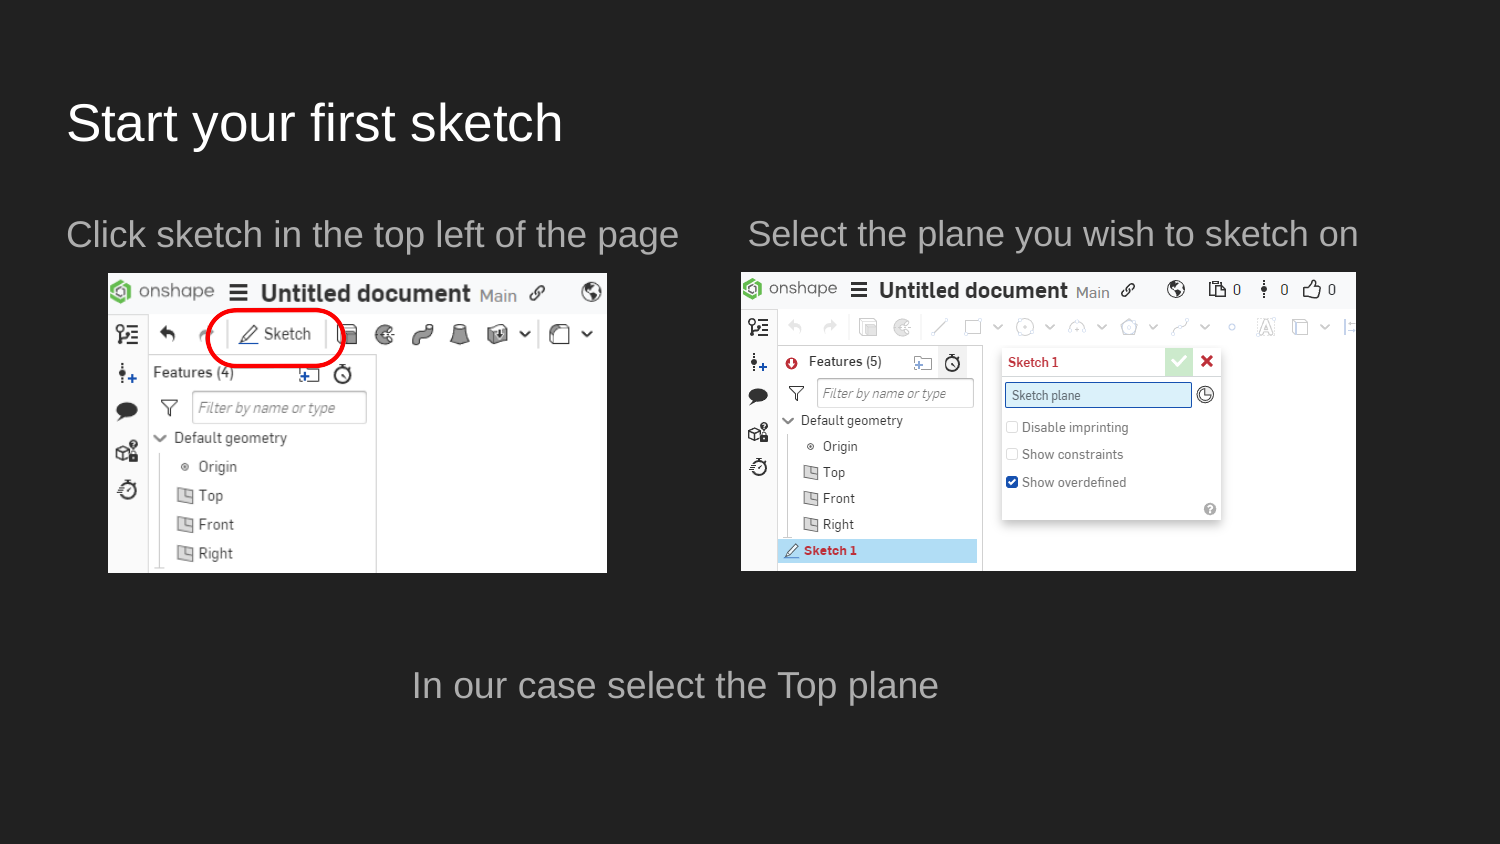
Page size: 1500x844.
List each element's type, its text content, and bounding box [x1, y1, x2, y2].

picture [107, 273, 607, 573]
text_box In our case select the Top plane [396, 645, 1010, 721]
title Start your first sketch [51, 72, 1449, 167]
list Click sketch in the top left of the page [51, 189, 701, 272]
list Select the plane you wish to sketch on [732, 189, 1383, 272]
picture [741, 272, 1357, 572]
